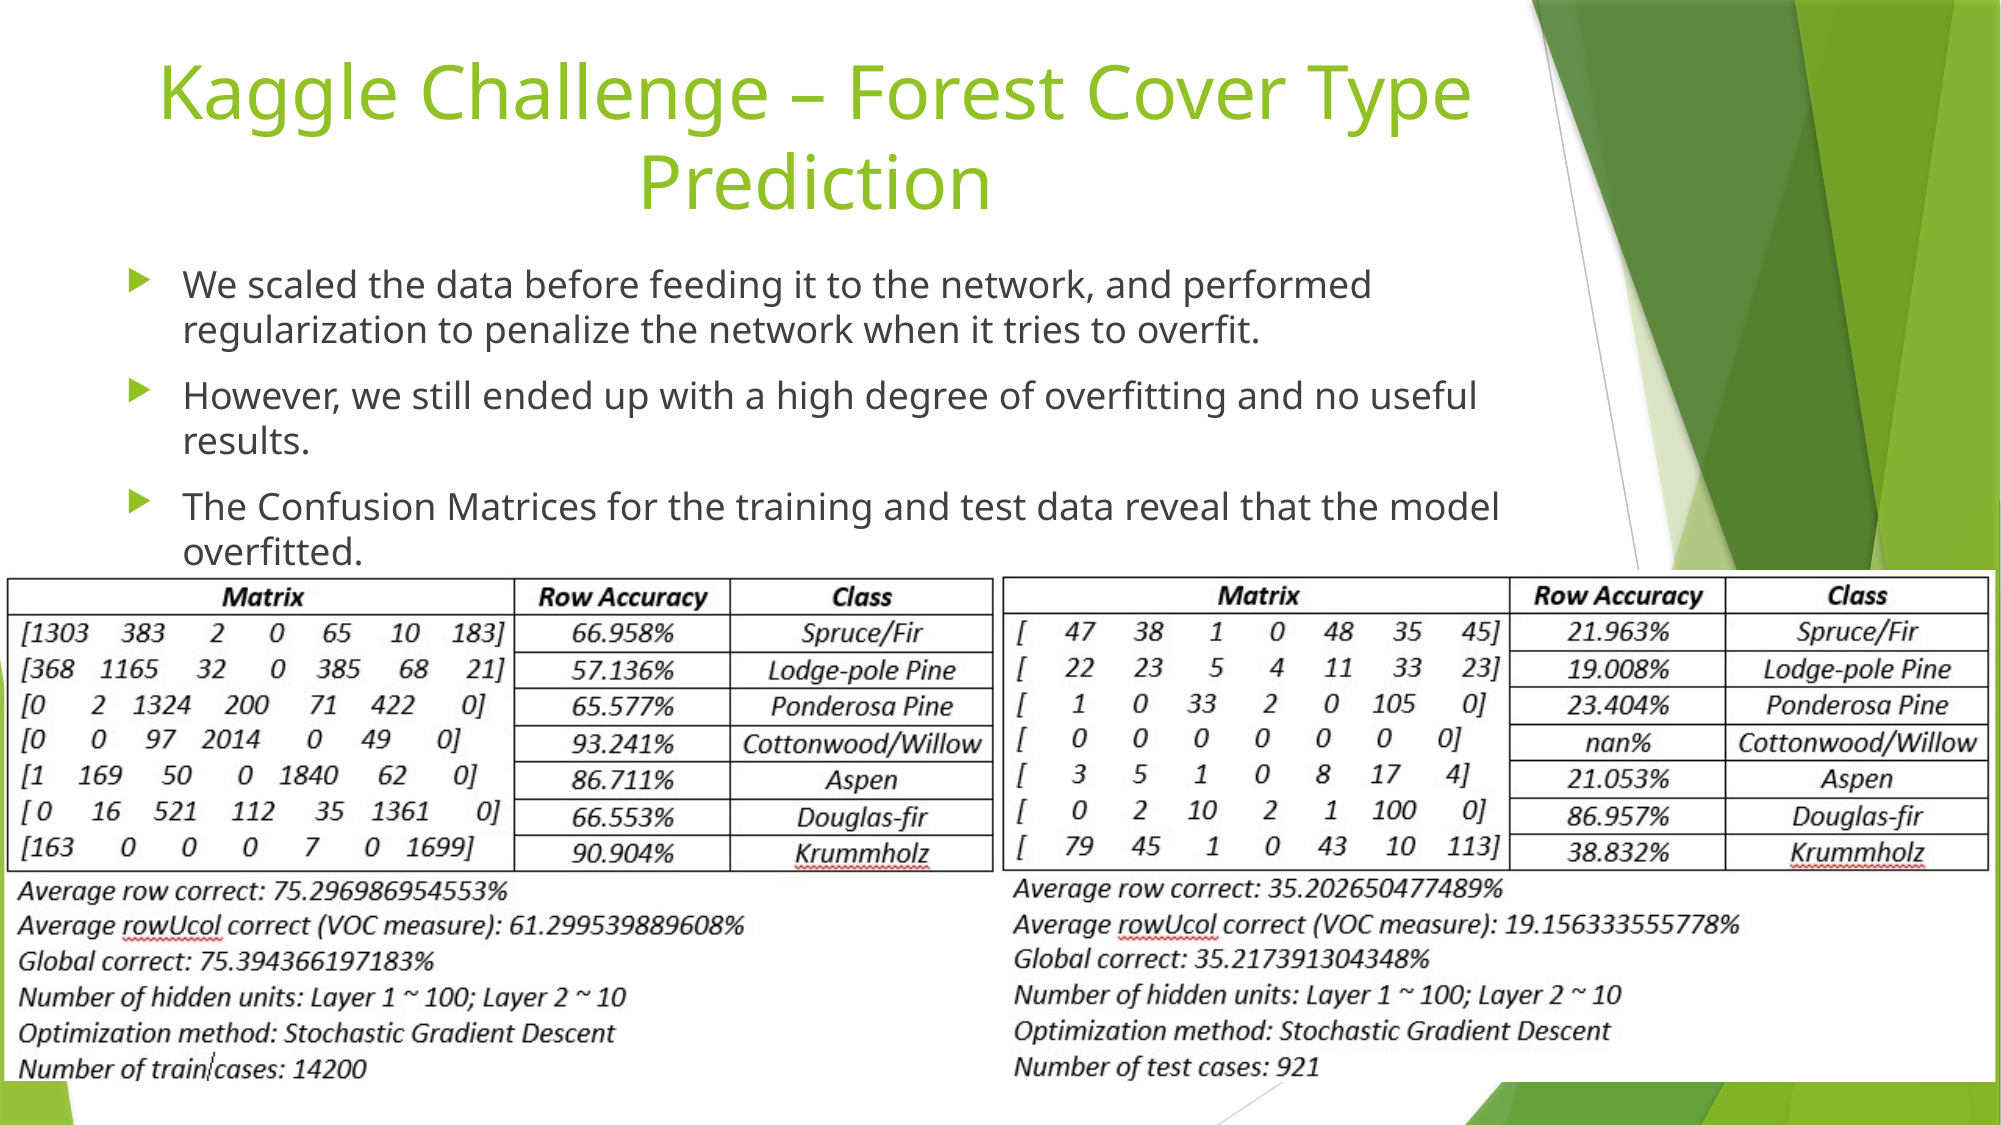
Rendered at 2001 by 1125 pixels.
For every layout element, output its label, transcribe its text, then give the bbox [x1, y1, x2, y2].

list We scaled the data before feeding it to the network, and performed regularization to penalize the network when it tries to overfit. However, we still ended up with a high degree of overfitting and no useful results. The Confusion Matrices for the training and test data reveal that the model overfitted. [111, 253, 1522, 573]
picture [3, 569, 1996, 1083]
title Kaggle Challenge – Forest Cover Type Prediction [111, 37, 1522, 253]
